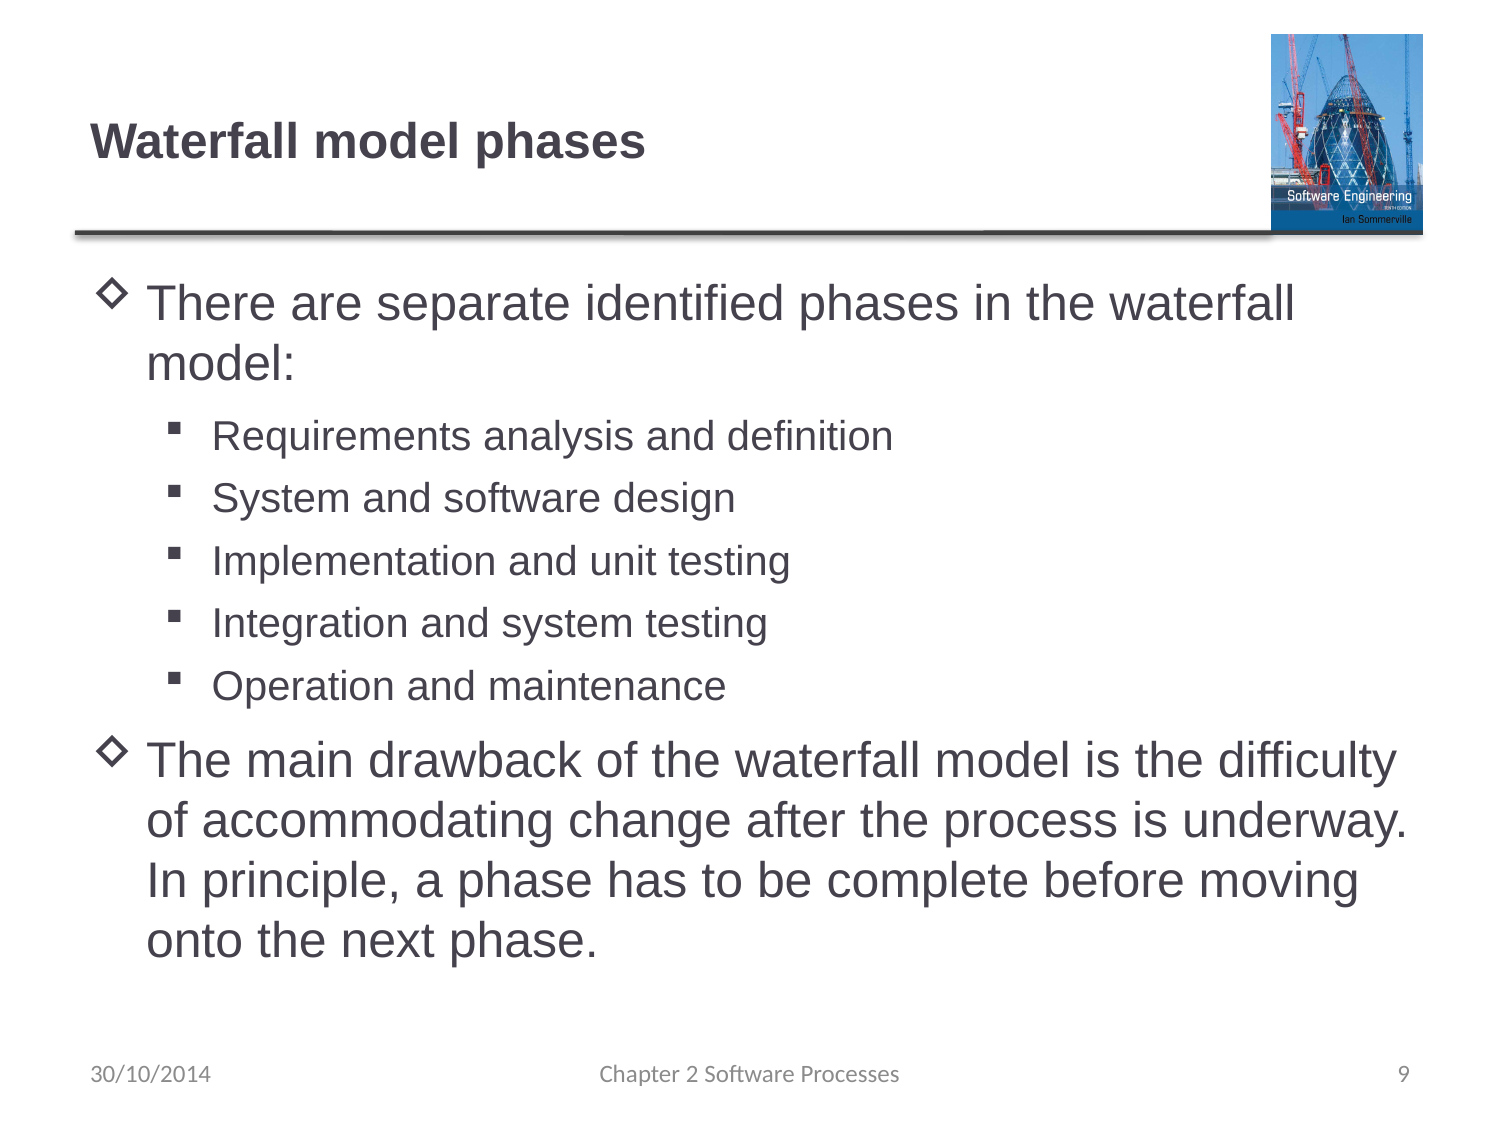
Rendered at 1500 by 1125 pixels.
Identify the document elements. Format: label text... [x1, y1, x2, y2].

picture [1271, 34, 1423, 230]
slide_number 9 [1074, 1042, 1425, 1103]
footer Chapter 2 Software Processes [512, 1042, 988, 1103]
list There are separate identified phases in the waterfall model: Requirements analysis and definition System and software design Implementation and unit testing Integration and system testing Operation and maintenance The main drawback of the waterfall model is the difficulty of accommodating change after the process is underway. In principle, a phase has to be complete before moving onto the next phase. [75, 262, 1425, 1005]
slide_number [75, 1042, 425, 1103]
title Waterfall model phases [74, 44, 1272, 233]
